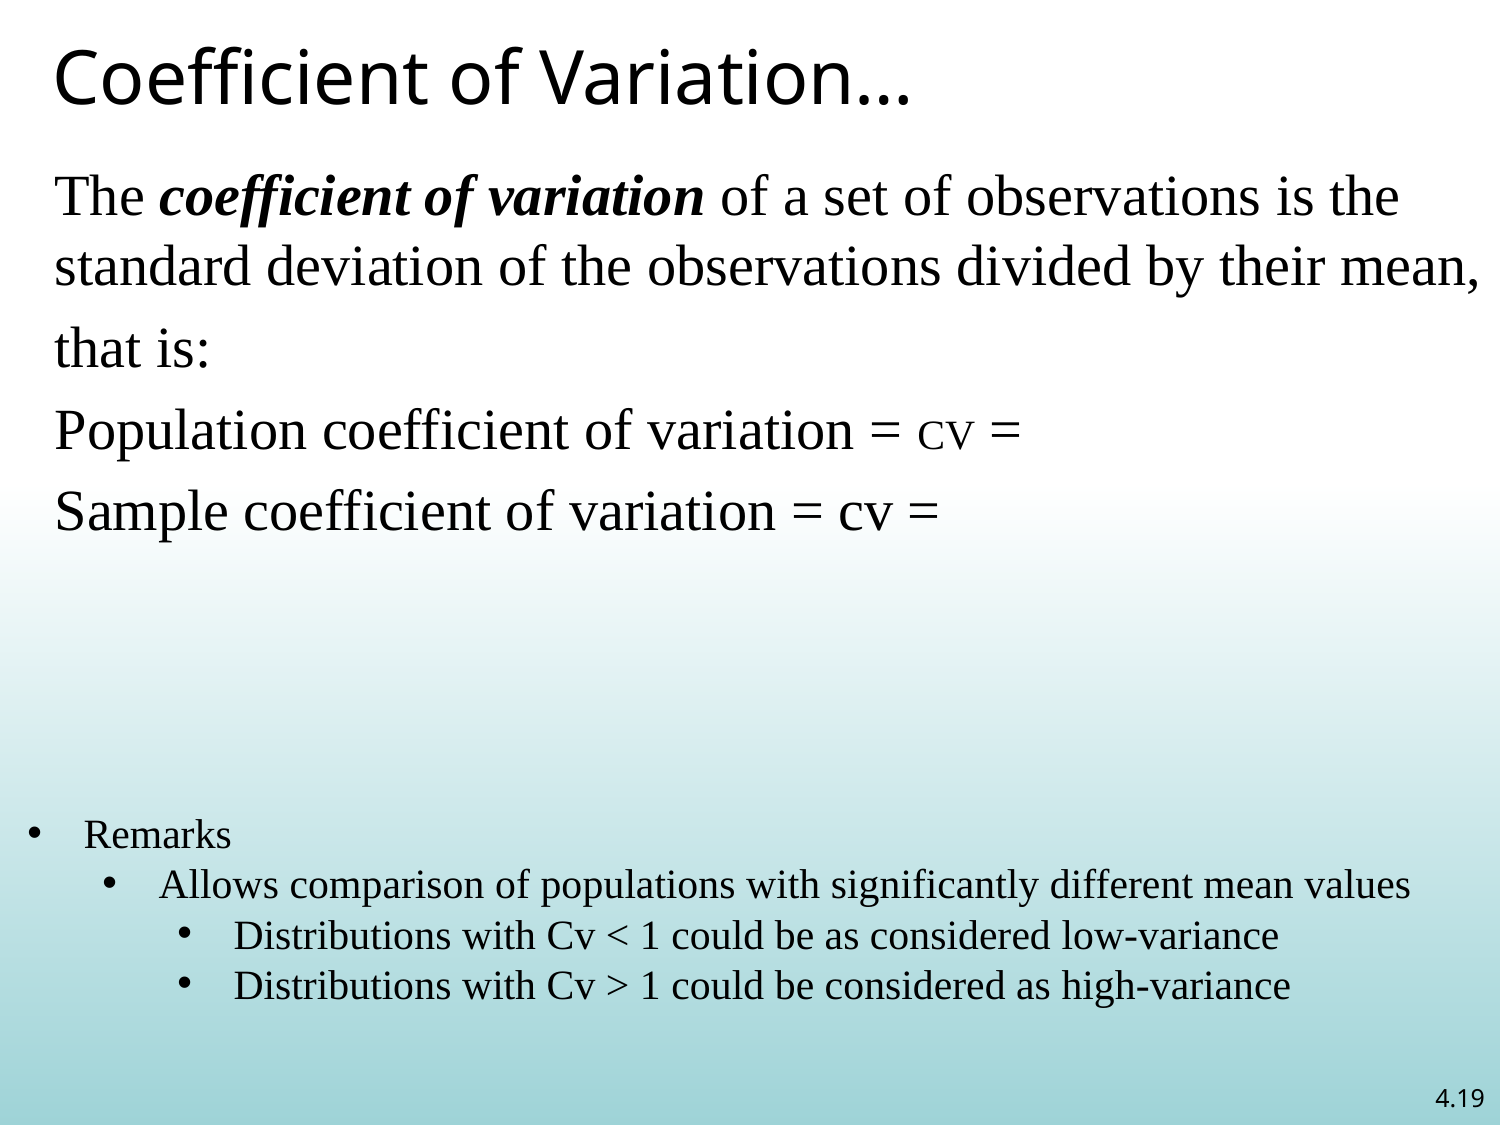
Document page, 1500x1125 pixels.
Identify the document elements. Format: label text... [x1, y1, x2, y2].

title Coefficient of Variation… [37, 24, 1475, 125]
text_box Remarks Allows comparison of populations with significantly different mean values Distributions with Cv < 1 could be as considered low-variance Distributions with Cv > 1 could be considered as high-variance [12, 799, 1450, 1015]
slide_number 4.19 [1187, 1074, 1500, 1125]
